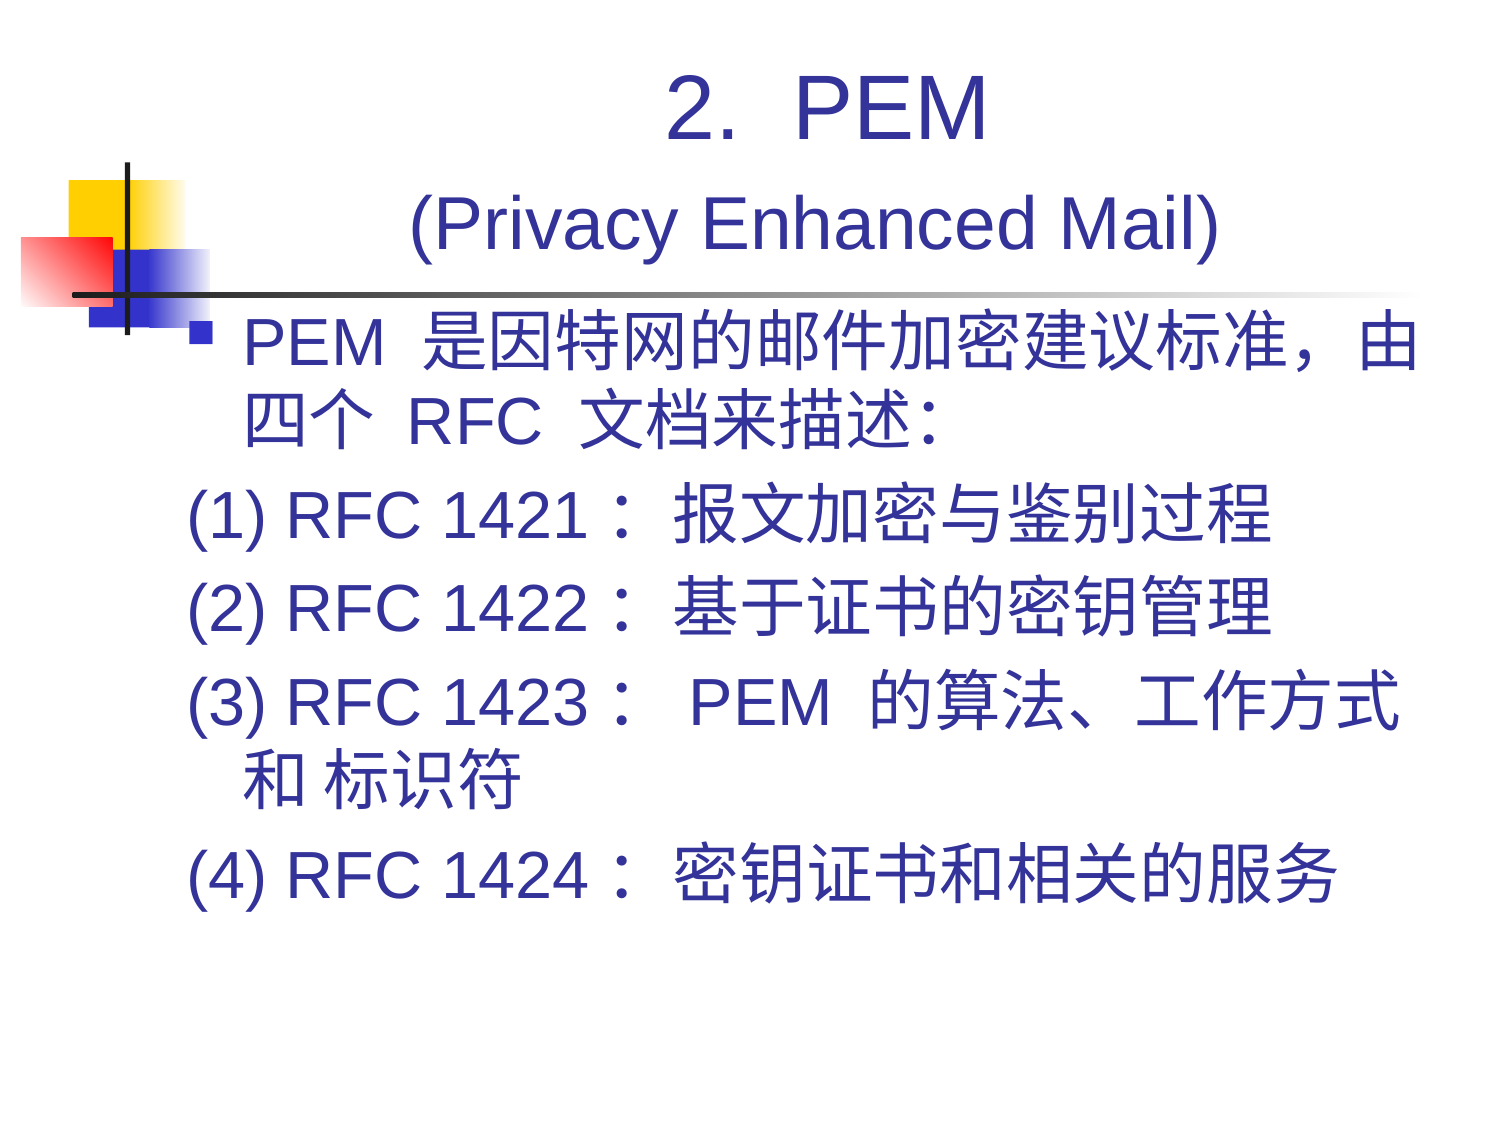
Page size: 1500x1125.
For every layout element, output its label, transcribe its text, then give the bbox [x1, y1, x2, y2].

title 2. PEM (Privacy Enhanced Mail) [188, 35, 1468, 275]
list PEM 是因特网的邮件加密建议标准，由四个 RFC 文档来描述： (1) RFC 1421：报文加密与鉴别过程 (2) RFC 1422：基于证书的密钥管理 (3) RFC 1423：PEM 的算法、工作方式和 标识符 (4) RFC 1424：密钥证书和相关的服务 [171, 290, 1447, 966]
